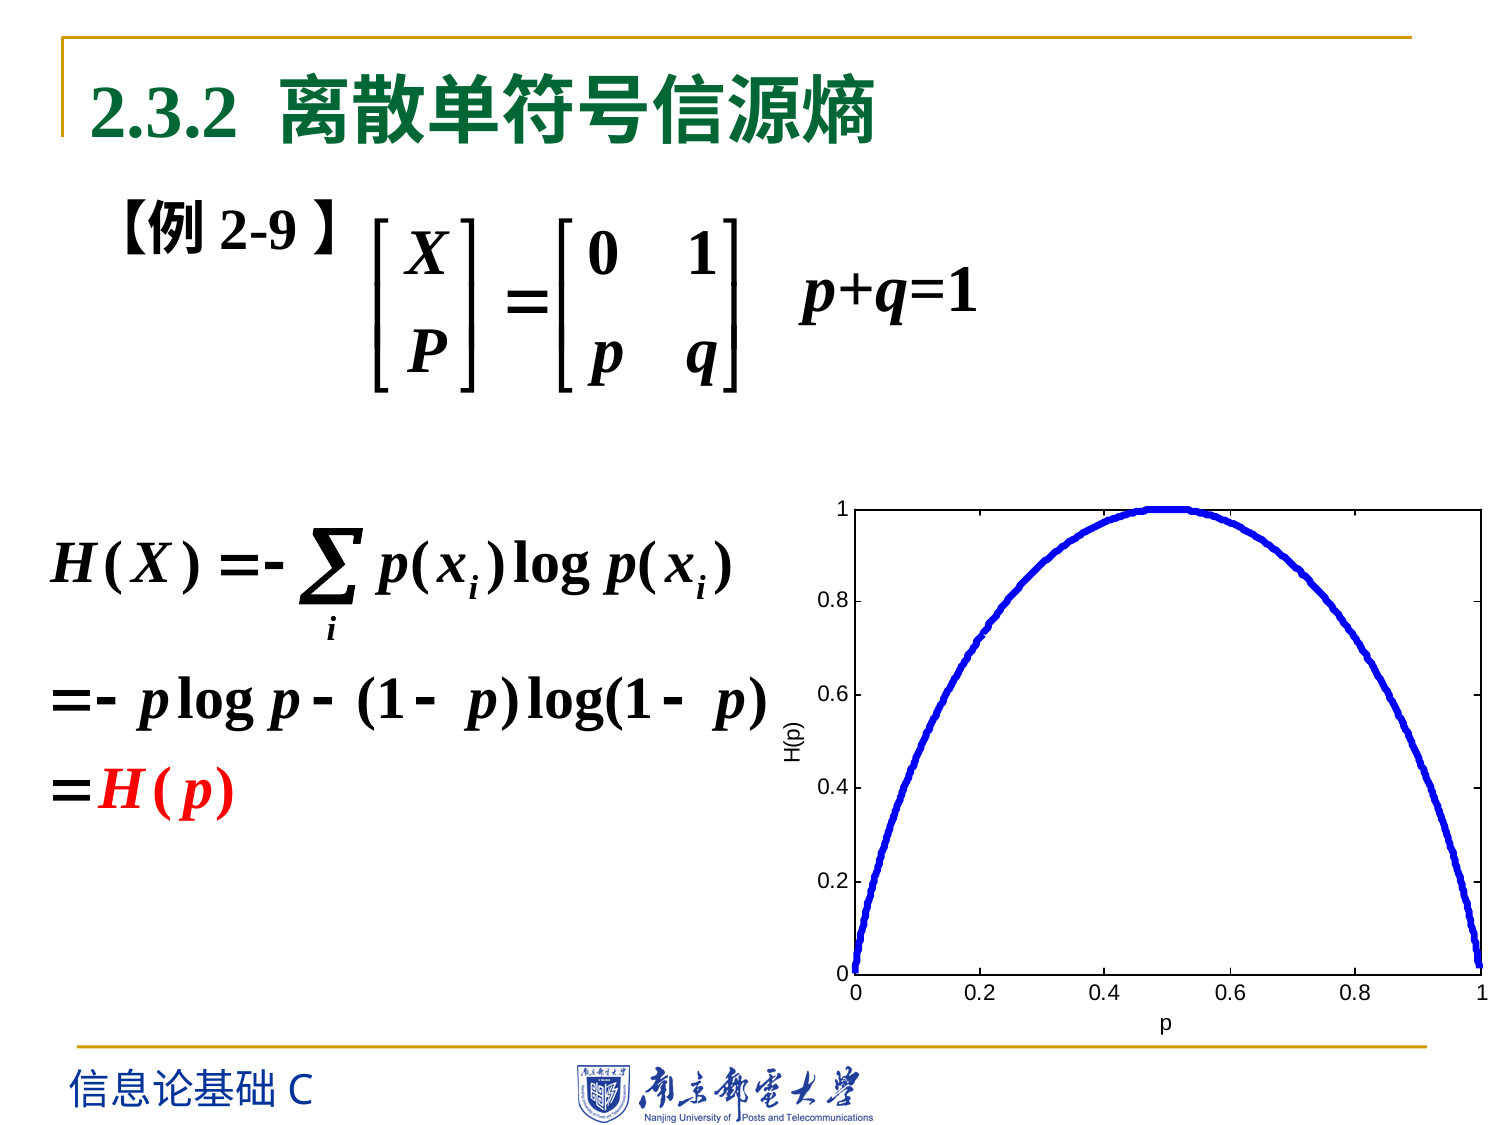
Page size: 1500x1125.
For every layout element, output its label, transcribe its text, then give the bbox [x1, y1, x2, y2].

picture [749, 466, 1500, 1040]
text_box p+q=1 [788, 237, 995, 332]
text_box 2.3.2 离散单符号信源熵 [74, 55, 1425, 143]
picture [549, 1049, 875, 1124]
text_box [38, 517, 744, 834]
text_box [359, 207, 762, 403]
text_box 【例2-9】 [74, 183, 524, 269]
